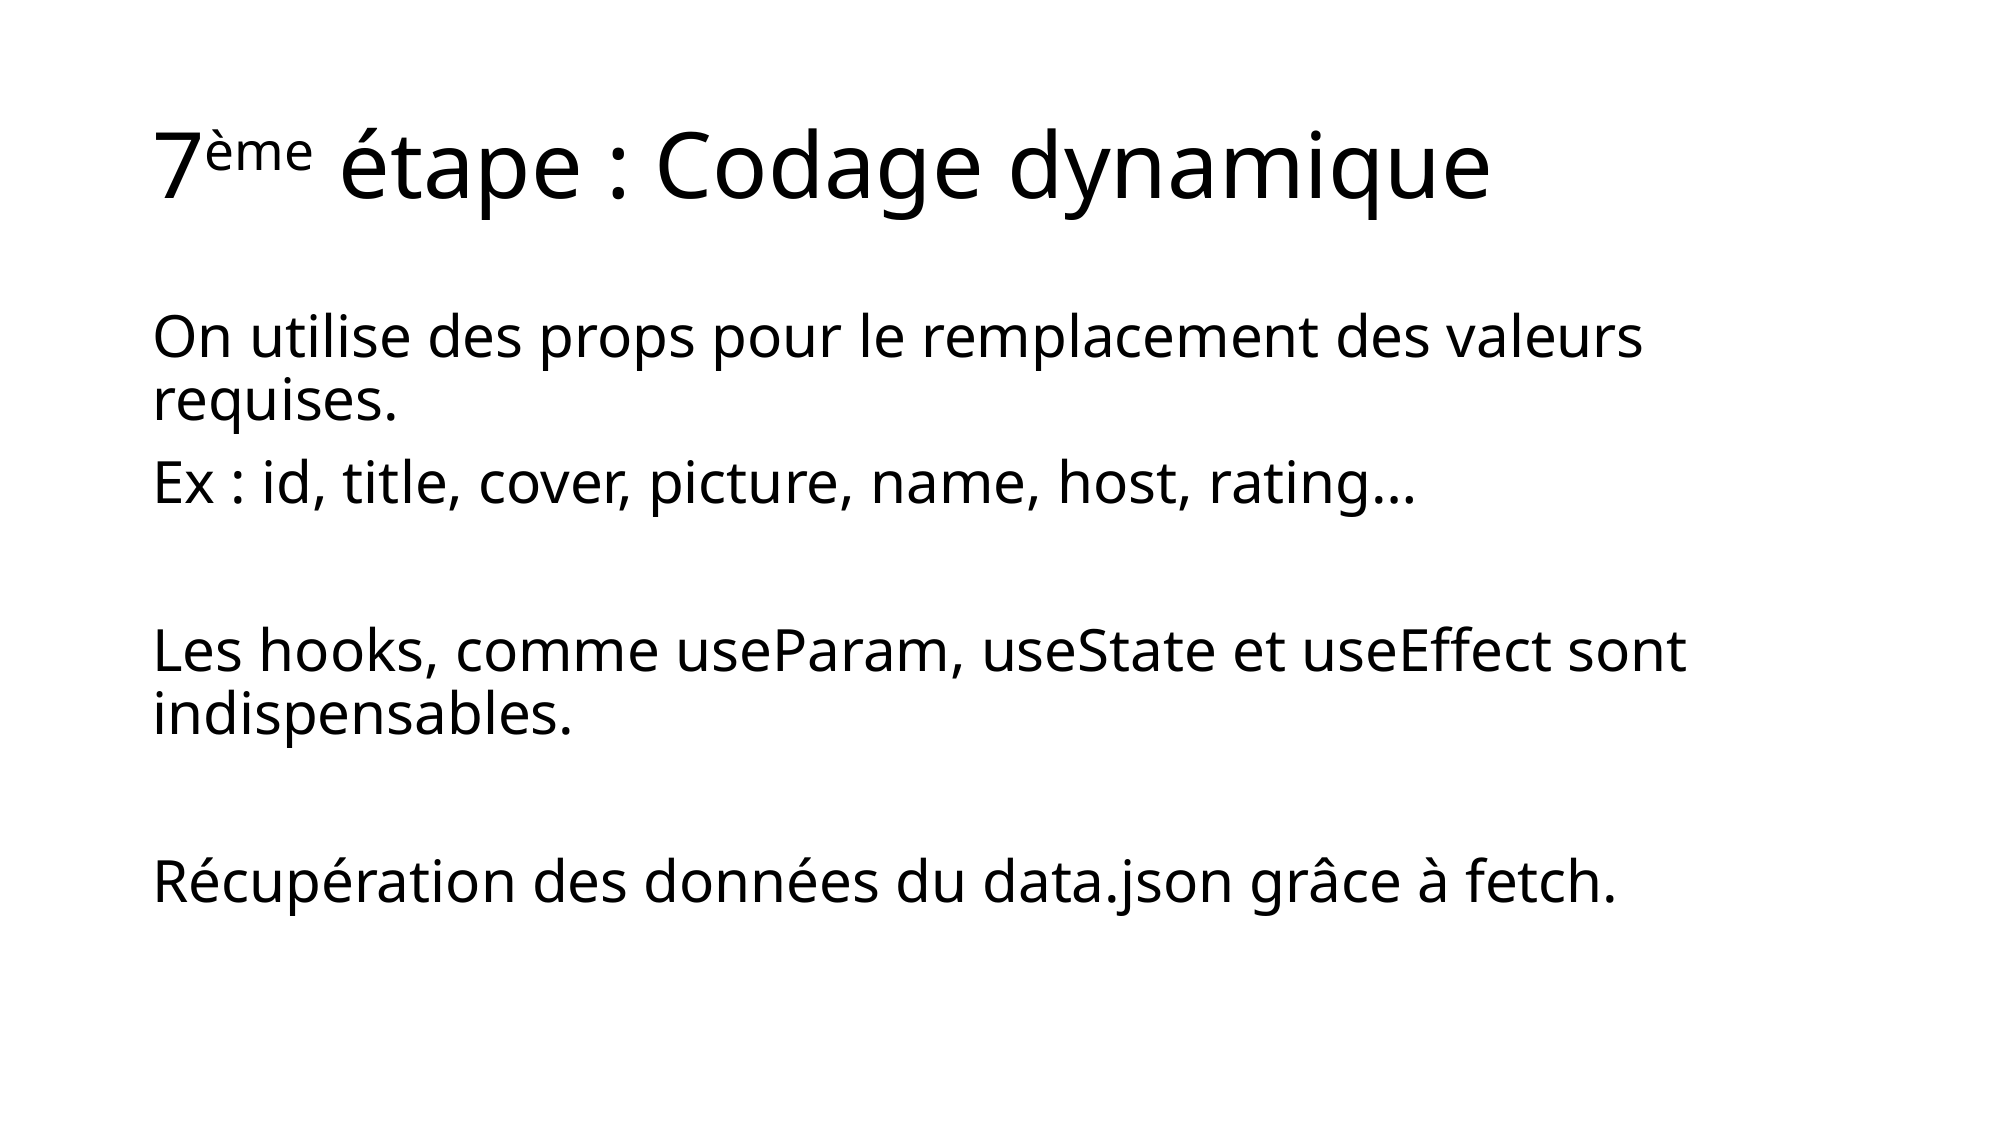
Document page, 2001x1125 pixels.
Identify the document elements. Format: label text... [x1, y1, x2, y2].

title 7ème étape : Codage dynamique [137, 59, 1863, 278]
list On utilise des props pour le remplacement des valeurs requises. Ex : id, title, cover, picture, name, host, rating… Les hooks, comme useParam, useState et useEffect sont indispensables. Récupération des données du data.json grâce à fetch. [137, 299, 1863, 1014]
